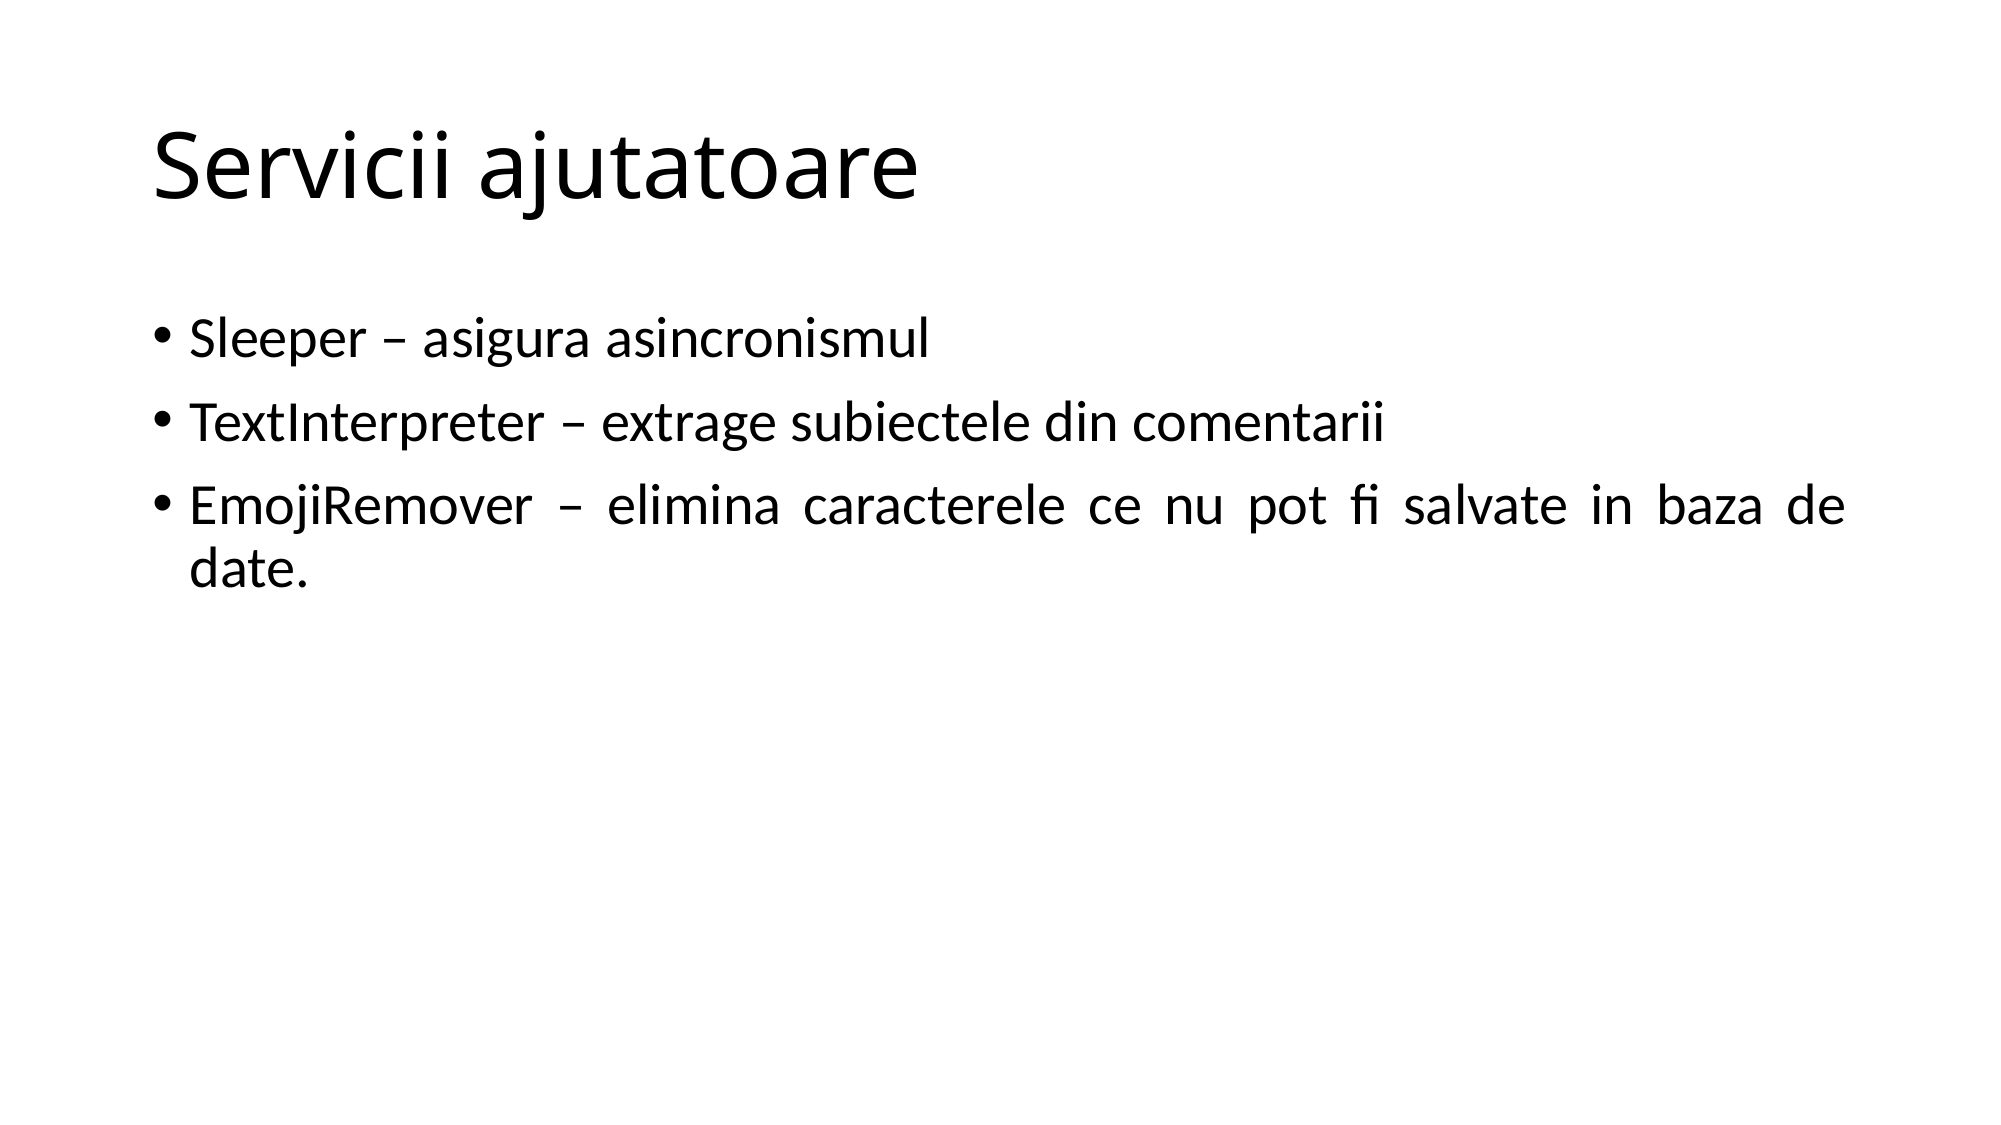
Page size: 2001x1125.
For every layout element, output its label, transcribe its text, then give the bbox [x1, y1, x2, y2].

title Servicii ajutatoare [137, 59, 1863, 278]
list Sleeper – asigura asincronismul TextInterpreter – extrage subiectele din comentarii EmojiRemover – elimina caracterele ce nu pot fi salvate in baza de date. [137, 299, 1863, 1014]
